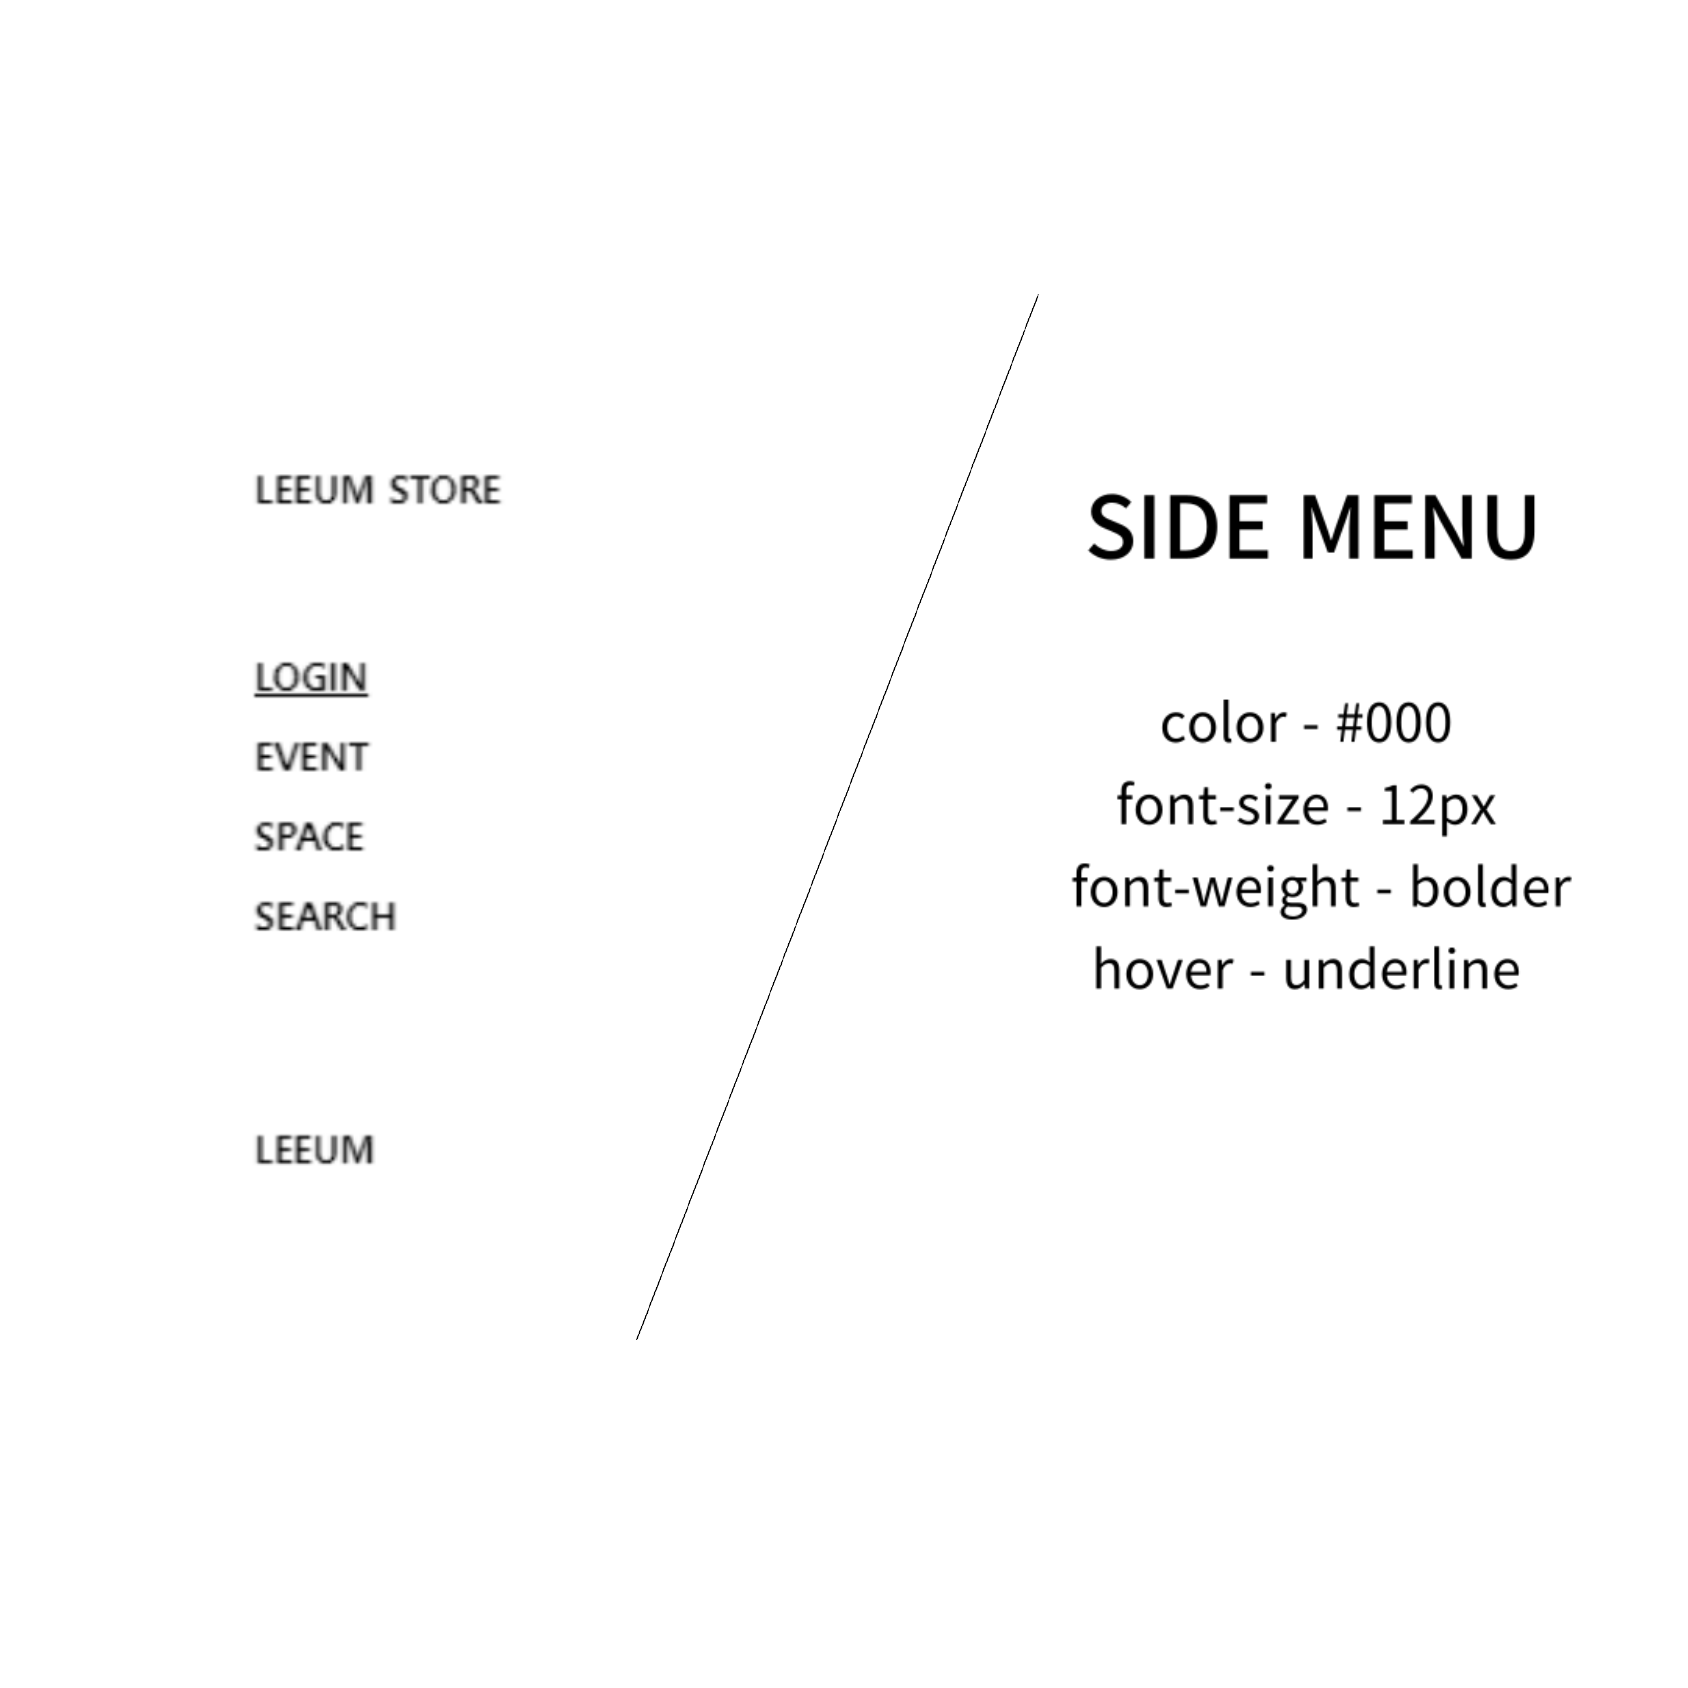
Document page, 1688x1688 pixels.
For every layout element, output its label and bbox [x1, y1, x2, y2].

picture [1045, 449, 1583, 623]
text_box [0, 298, 580, 1311]
picture [1029, 674, 1597, 1029]
